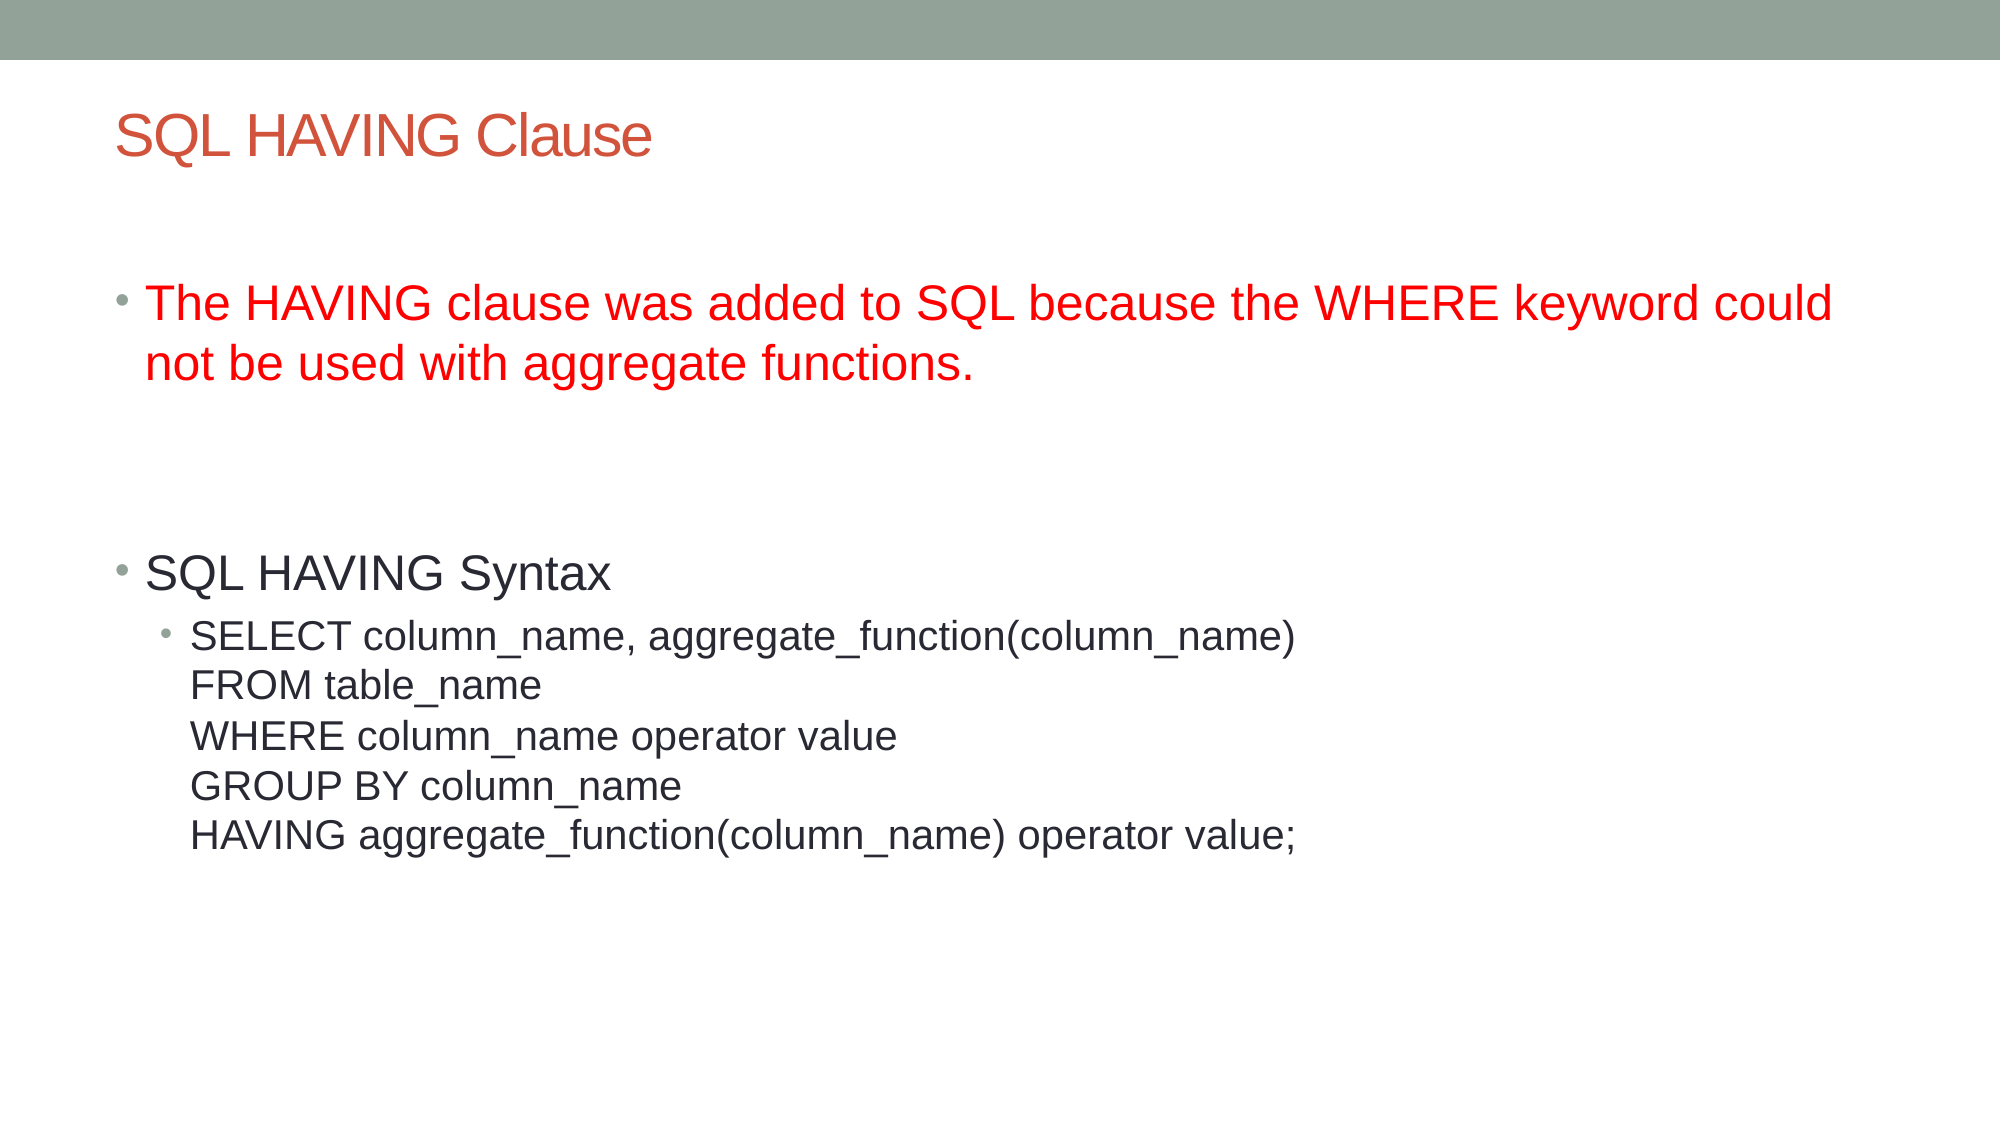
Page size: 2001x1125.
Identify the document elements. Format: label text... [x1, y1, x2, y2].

title SQL HAVING Clause [99, 87, 1900, 250]
list The HAVING clause was added to SQL because the WHERE keyword could not be used with aggregate functions. SQL HAVING Syntax SELECT column_name, aggregate_function(column_name) FROM table_name WHERE column_name operator value GROUP BY column_name HAVING aggregate_function(column_name) operator value; [99, 262, 1900, 1063]
